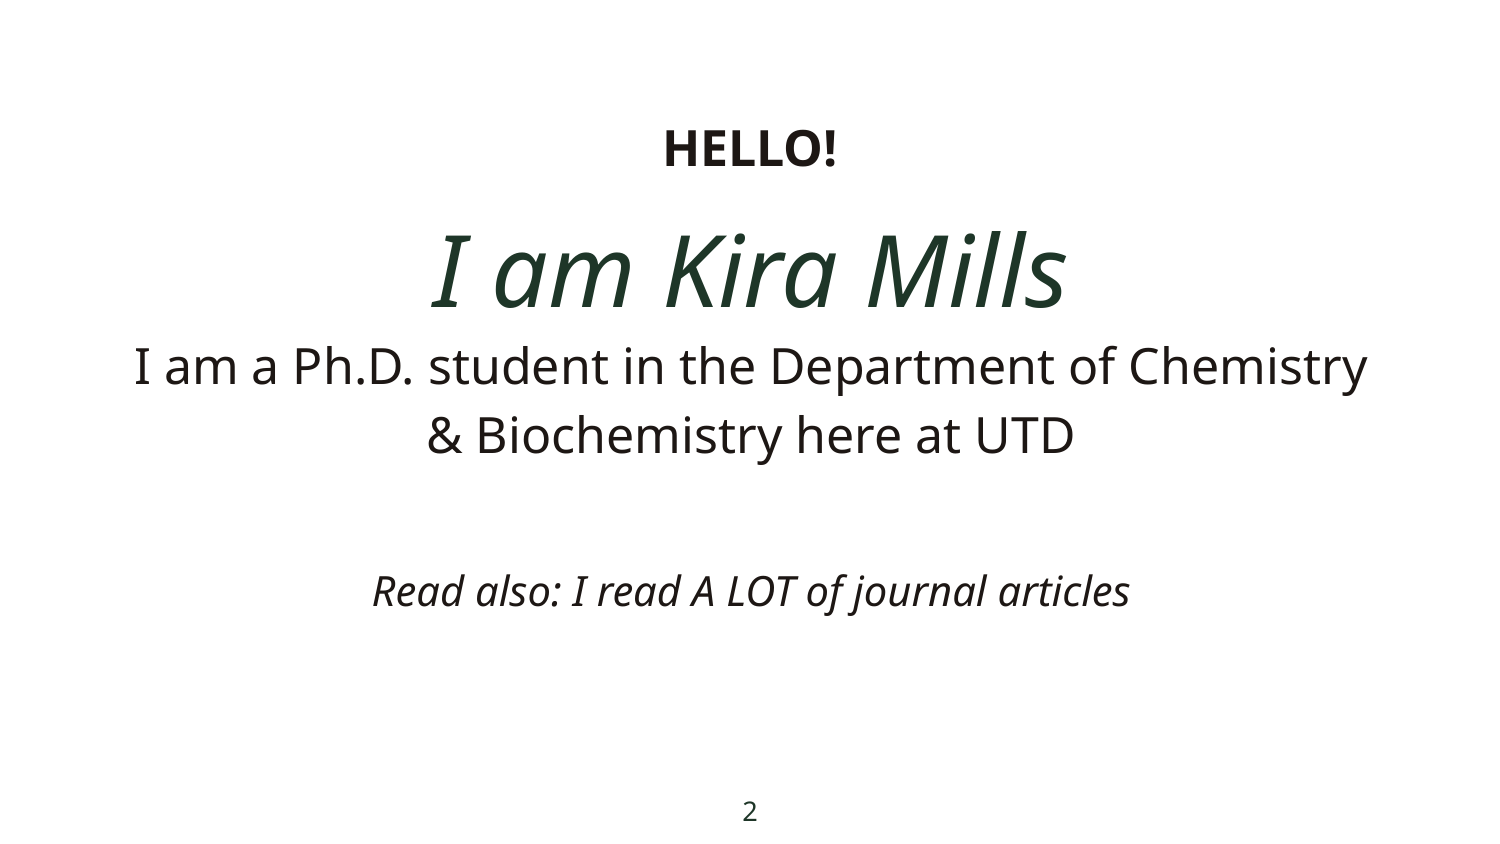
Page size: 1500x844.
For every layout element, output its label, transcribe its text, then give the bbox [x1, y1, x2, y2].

subtitle I am Kira Mills [103, 193, 1399, 310]
title HELLO! [112, 100, 1388, 192]
list I am a Ph.D. student in the Department of Chemistry & Biochemistry here at UTD Read also: I read A LOT of journal articles [103, 310, 1399, 757]
slide_number 2 [705, 779, 795, 844]
